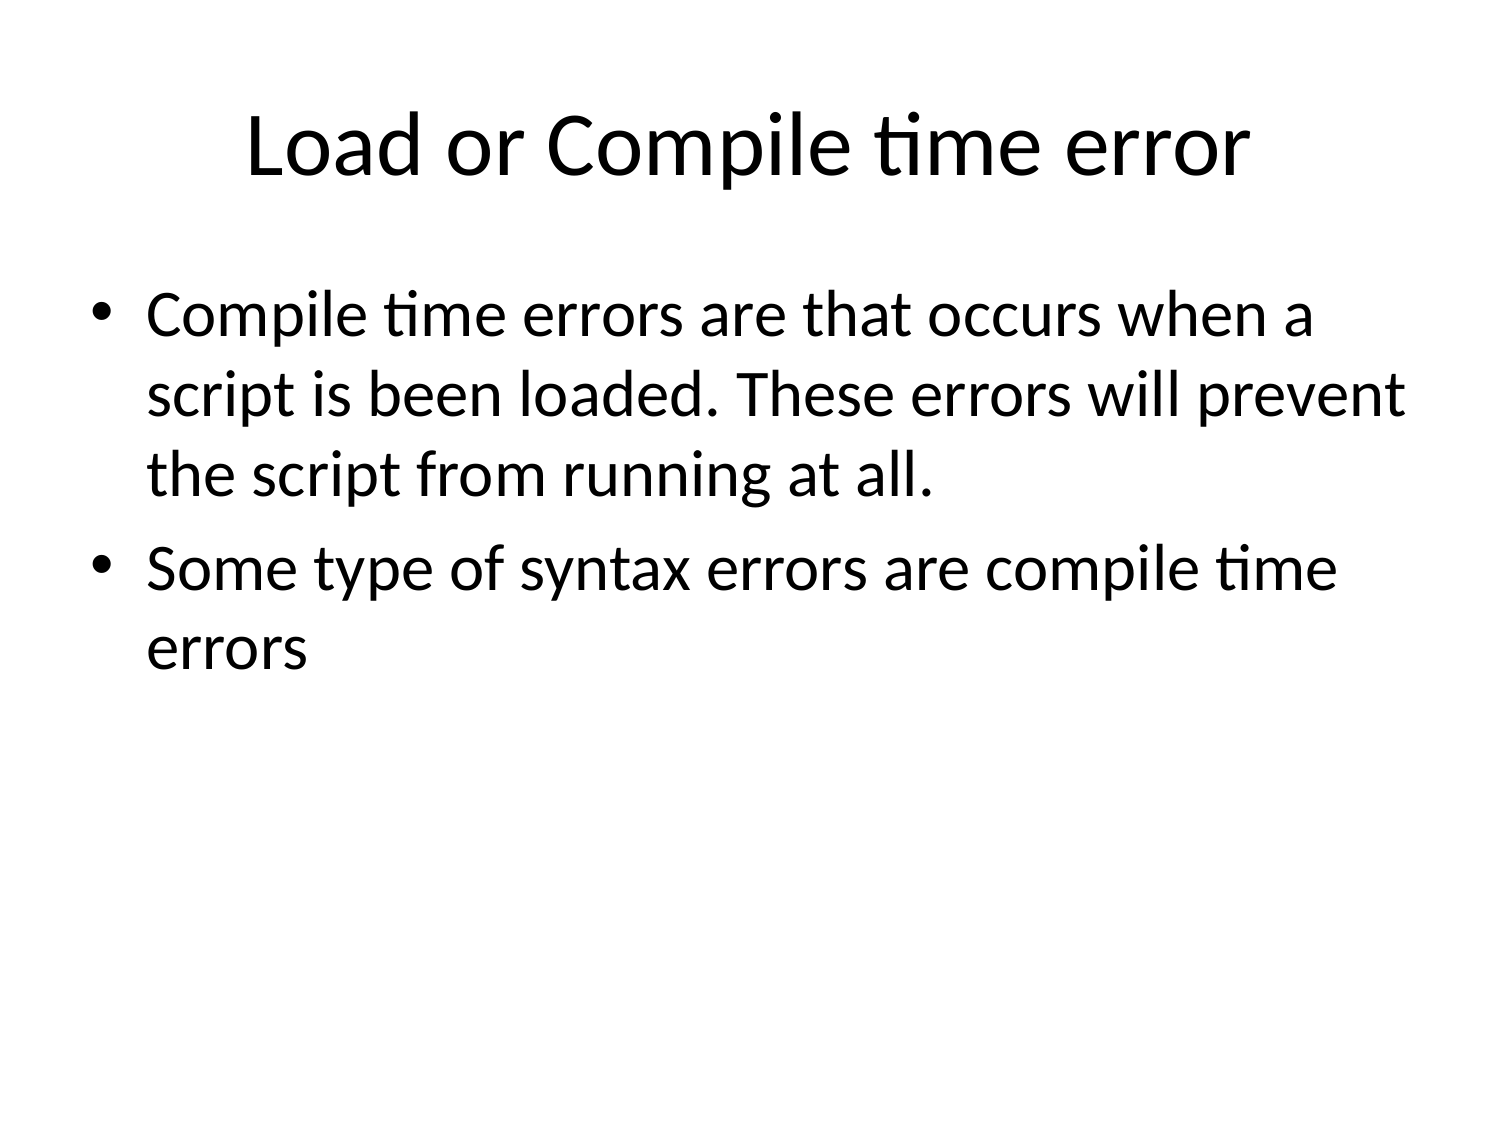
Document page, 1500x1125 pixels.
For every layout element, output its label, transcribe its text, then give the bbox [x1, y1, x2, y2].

list Compile time errors are that occurs when a script is been loaded. These errors will prevent the script from running at all. Some type of syntax errors are compile time errors [75, 262, 1425, 1005]
title Load or Compile time error [75, 45, 1425, 233]
